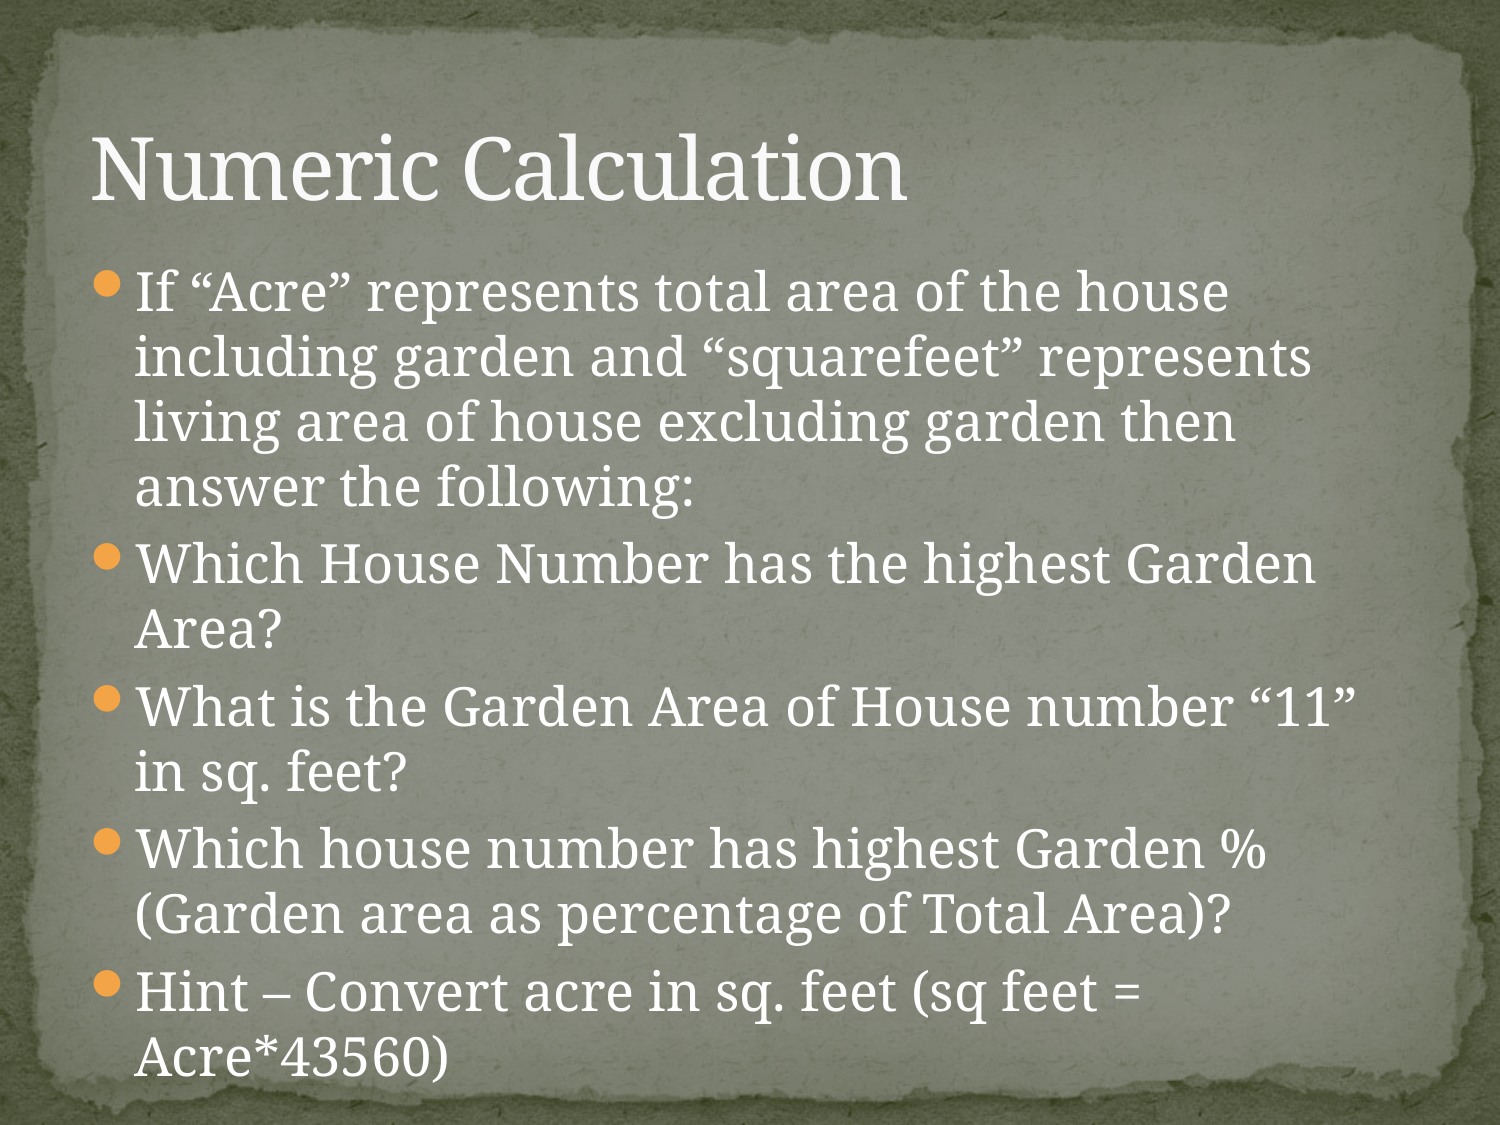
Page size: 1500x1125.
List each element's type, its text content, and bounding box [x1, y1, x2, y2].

title Numeric Calculation [74, 24, 1425, 225]
list If “Acre” represents total area of the house including garden and “squarefeet” represents living area of house excluding garden then answer the following: Which House Number has the highest Garden Area? What is the Garden Area of House number “11” in sq. feet? Which house number has highest Garden % (Garden area as percentage of Total Area)? Hint – Convert acre in sq. feet (sq feet = Acre*43560) [75, 249, 1425, 1000]
